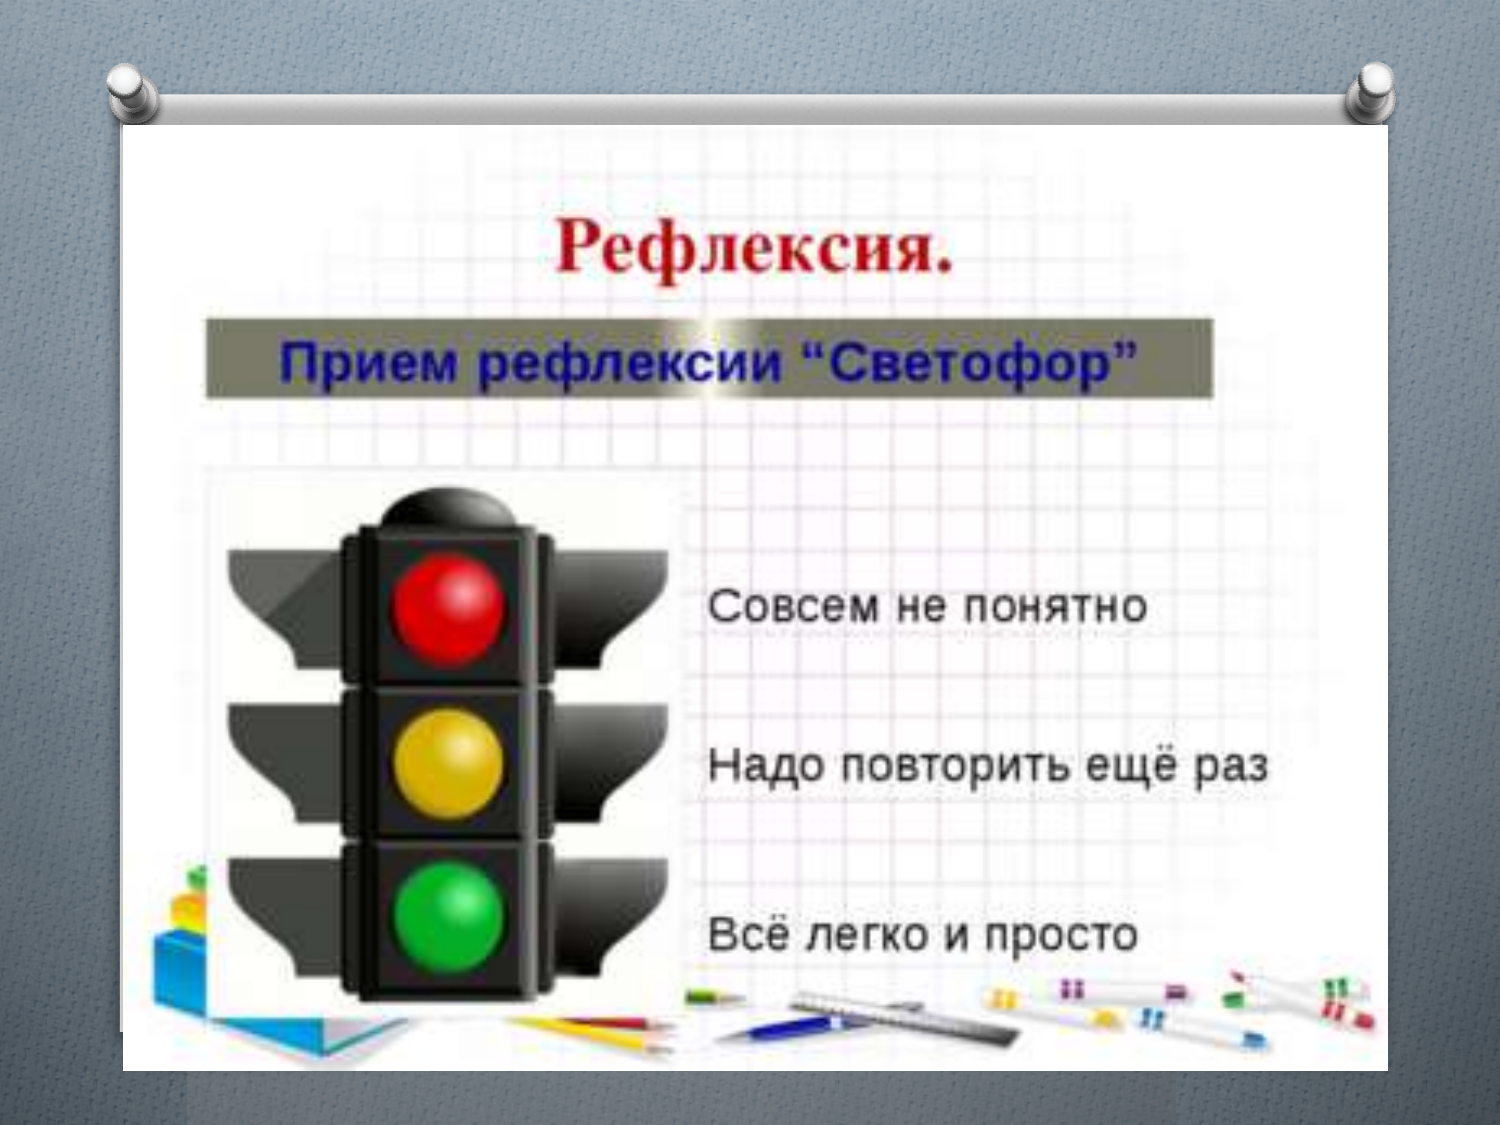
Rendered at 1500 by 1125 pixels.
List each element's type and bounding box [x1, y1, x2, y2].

picture [75, 29, 1439, 1072]
